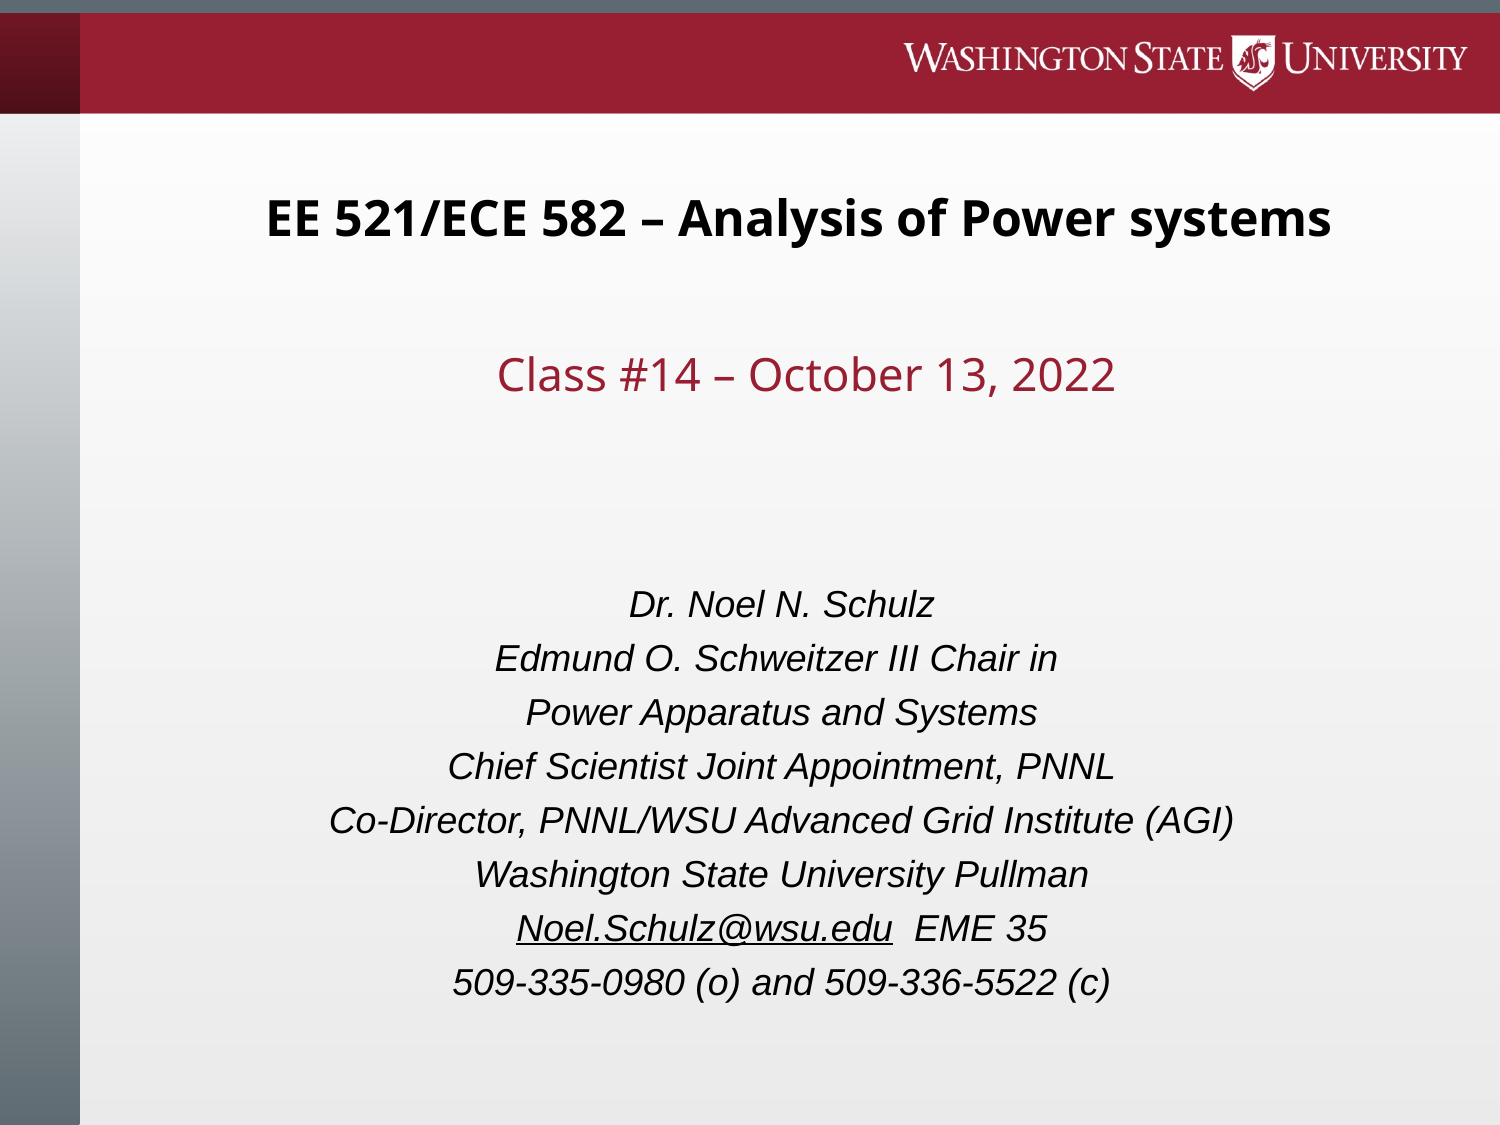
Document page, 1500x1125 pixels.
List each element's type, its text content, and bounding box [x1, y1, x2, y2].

text_box Dr. Noel N. Schulz Edmund O. Schweitzer III Chair in Power Apparatus and Systems Chief Scientist Joint Appointment, PNNL Co-Director, PNNL/WSU Advanced Grid Institute (AGI) Washington State University Pullman Noel.Schulz@wsu.edu EME 35 509-335-0980 (o) and 509-336-5522 (c) [286, 563, 1278, 1011]
title EE 521/ECE 582 – Analysis of Power systems [89, 184, 1500, 255]
subtitle Class #14 – October 13, 2022 [89, 338, 1500, 479]
picture [0, 13, 1500, 114]
